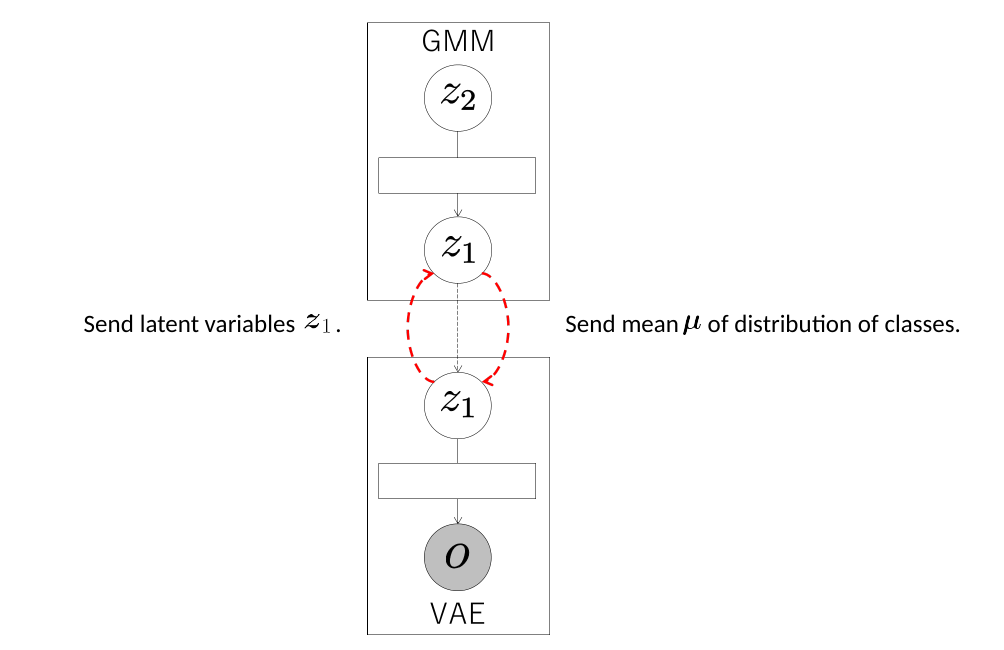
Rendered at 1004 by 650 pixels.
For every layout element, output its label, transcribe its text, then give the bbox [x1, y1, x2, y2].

text_box Send latent variables . [68, 300, 358, 346]
picture [304, 314, 330, 333]
picture [367, 16, 550, 650]
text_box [549, 300, 979, 347]
